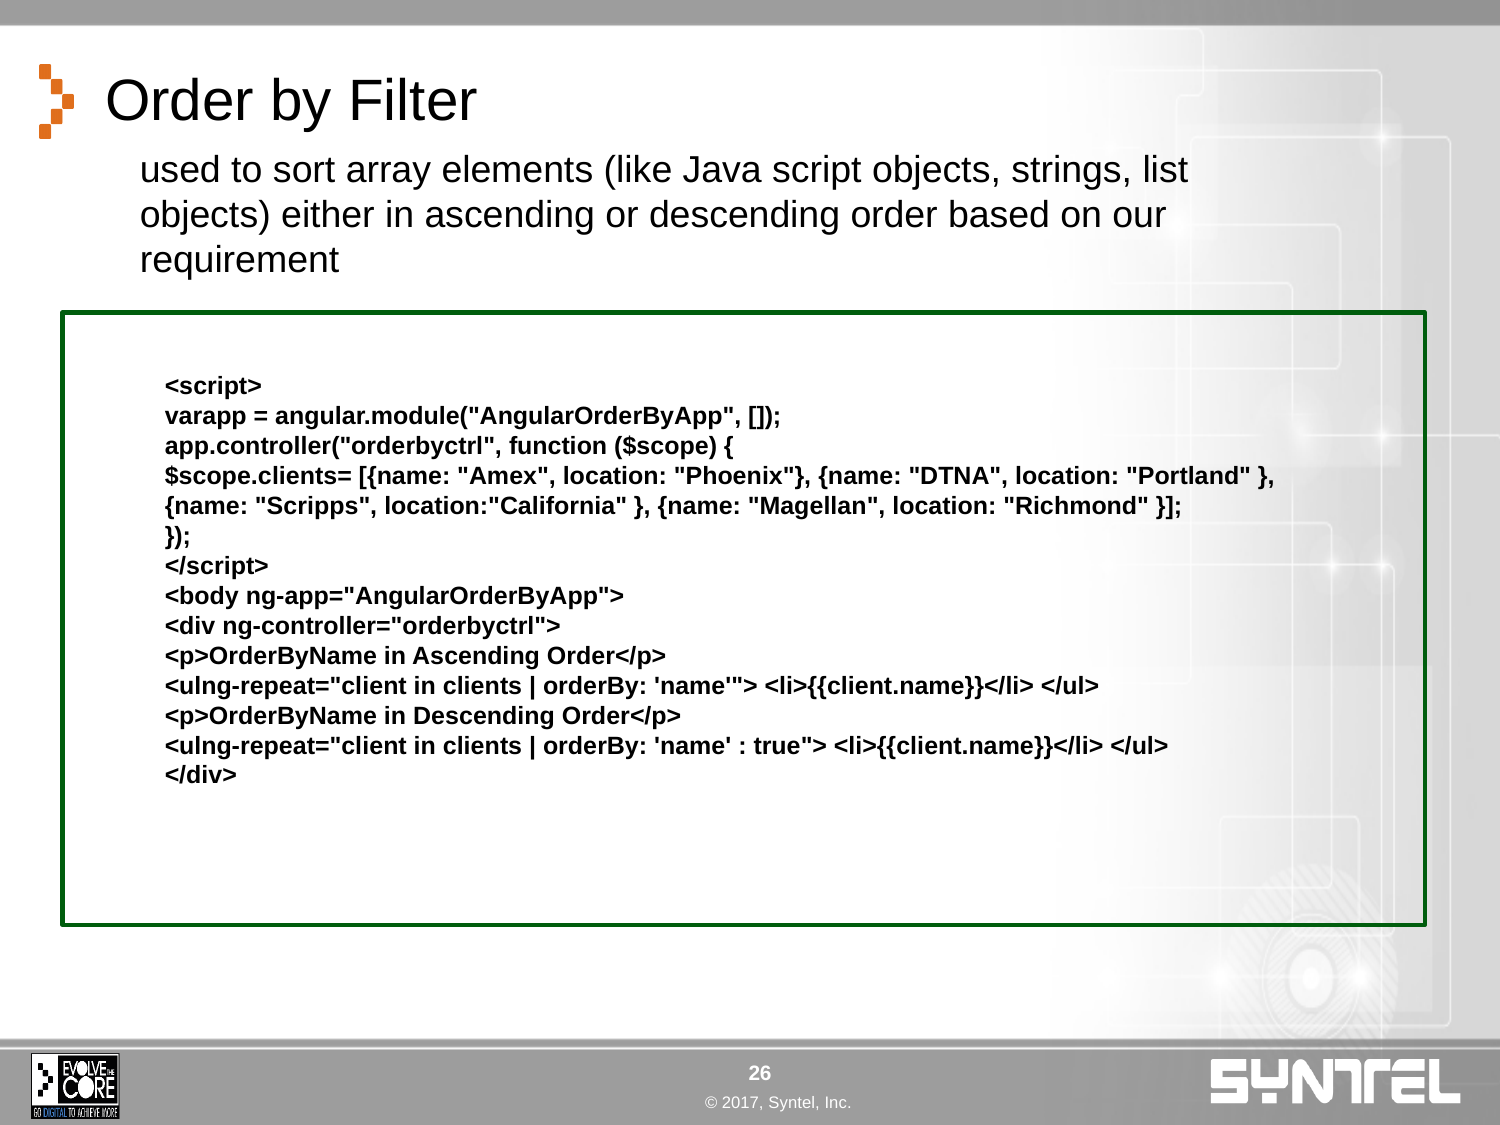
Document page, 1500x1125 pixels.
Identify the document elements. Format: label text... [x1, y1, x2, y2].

text_box <script> varapp = angular.module("AngularOrderByApp", []); app.controller("orderbyctrl", function ($scope) { $scope.clients= [{name: "Amex", location: "Phoenix"}, {name: "DTNA", location: "Portland" }, {name: "Scripps", location:"California" }, {name: "Magellan", location: "Richmond" }]; }); </script> <body ng-app="AngularOrderByApp"> <div ng-controller="orderbyctrl"> <p>OrderByName in Ascending Order</p> <ulng-repeat="client in clients | orderBy: 'name'"> <li>{{client.name}}</li> </ul> <p>OrderByName in Descending Order</p> <ulng-repeat="client in clients | orderBy: 'name' : true"> <li>{{client.name}}</li> </ul> </div> [150, 362, 1388, 797]
title Order by Filter [90, 43, 1462, 150]
picture [0, 0, 1500, 1125]
text_box [60, 310, 1427, 927]
text_box used to sort array elements (like Java script objects, strings, list objects) either in ascending or descending order based on our requirement [124, 137, 1338, 310]
